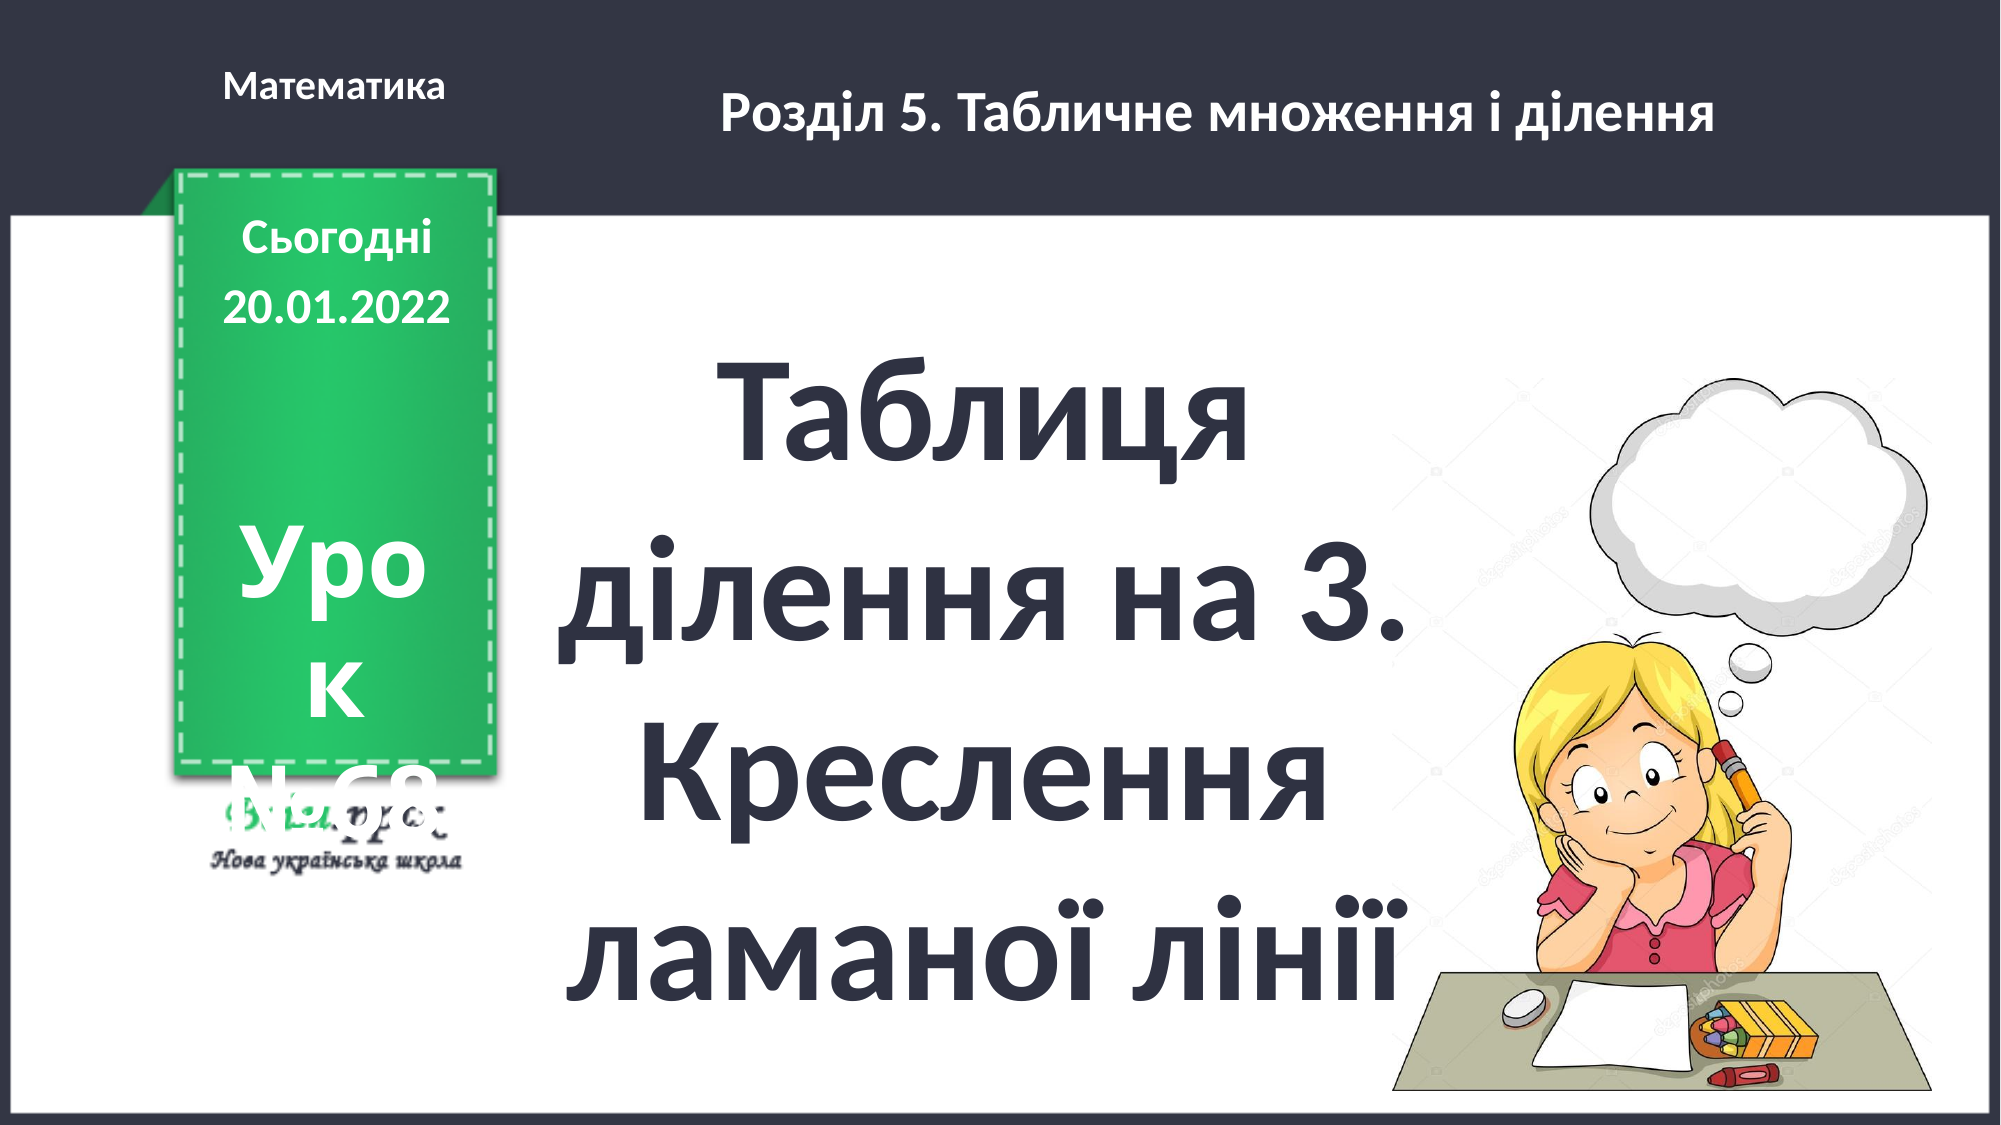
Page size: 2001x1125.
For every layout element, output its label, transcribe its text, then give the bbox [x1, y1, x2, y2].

text_box Сьогодні [227, 196, 477, 272]
text_box Математика [137, 50, 532, 116]
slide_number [206, 272, 467, 334]
text_box Урок №68 [204, 489, 464, 865]
text_box Розділ 5. Табличне множення і ділення [531, 65, 1907, 151]
text_box Таблиця ділення на 3. Креслення ламаної лінії [464, 303, 1508, 1038]
picture [0, 0, 2001, 1125]
